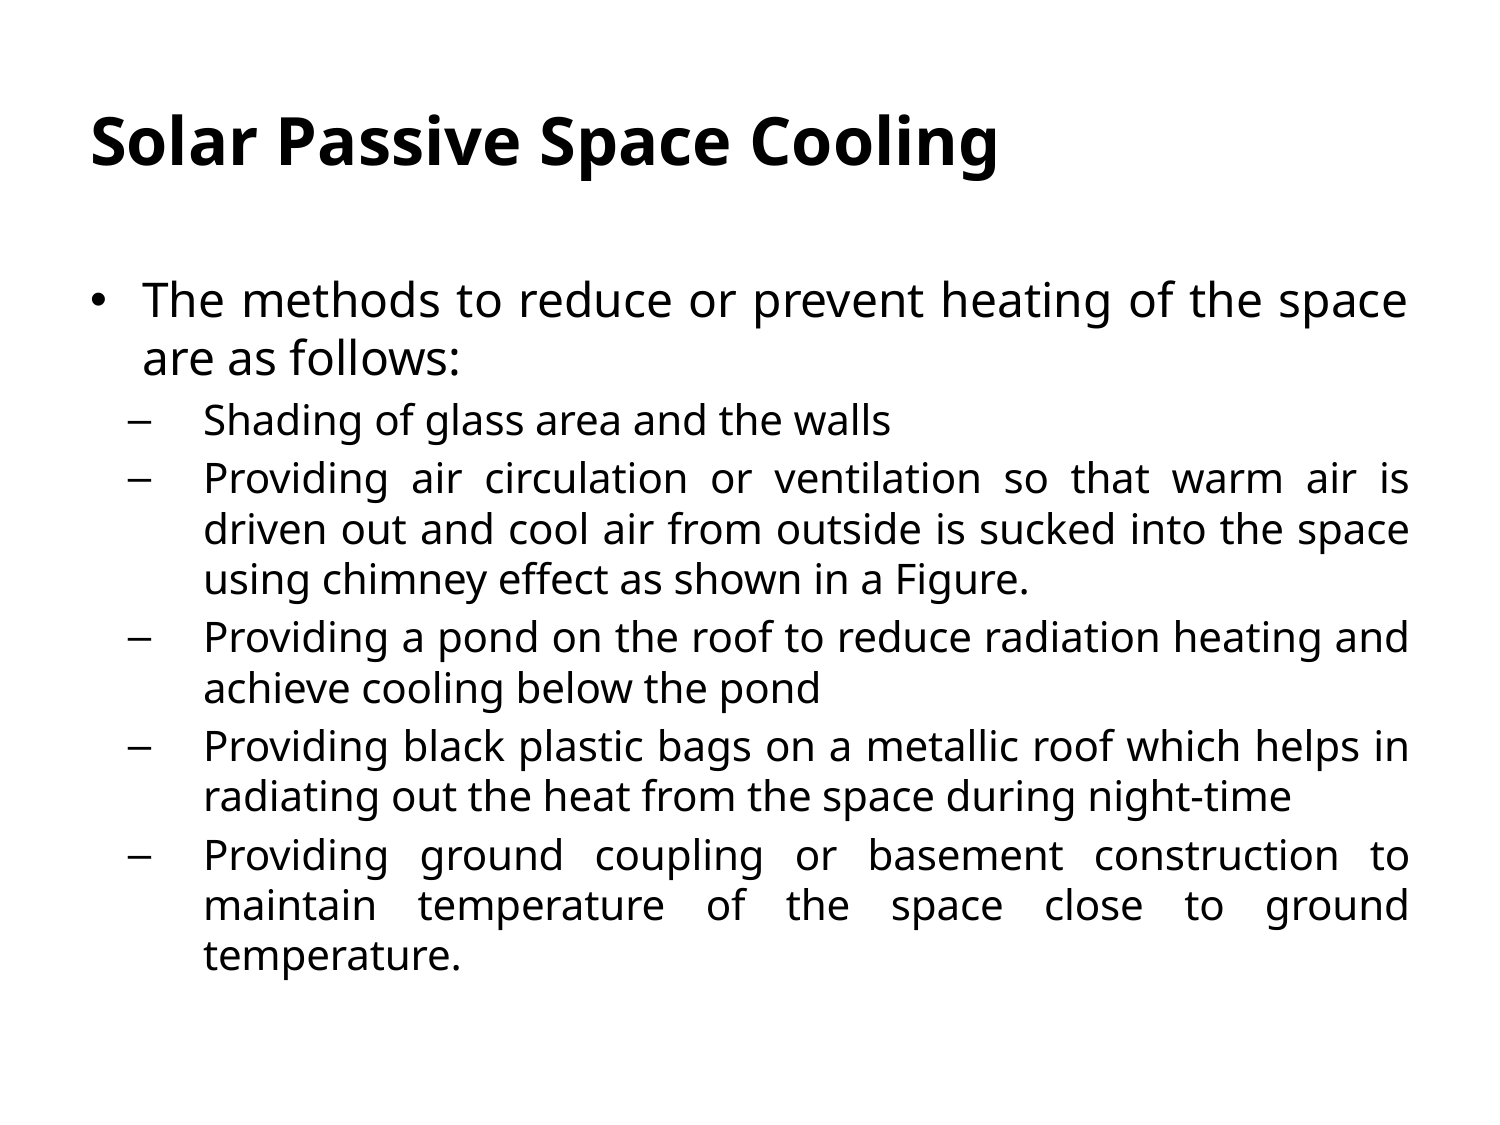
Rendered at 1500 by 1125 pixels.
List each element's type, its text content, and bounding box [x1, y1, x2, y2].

title Solar Passive Space Cooling [75, 45, 1425, 233]
list The methods to reduce or prevent heating of the space are as follows: Shading of glass area and the walls Providing air circulation or ventilation so that warm air is driven out and cool air from outside is sucked into the space using chimney effect as shown in a Figure. Providing a pond on the roof to reduce radiation heating and achieve cooling below the pond Providing black plastic bags on a metallic roof which helps in radiating out the heat from the space during night-time Providing ground coupling or basement construction to maintain temperature of the space close to ground temperature. [75, 262, 1425, 1005]
